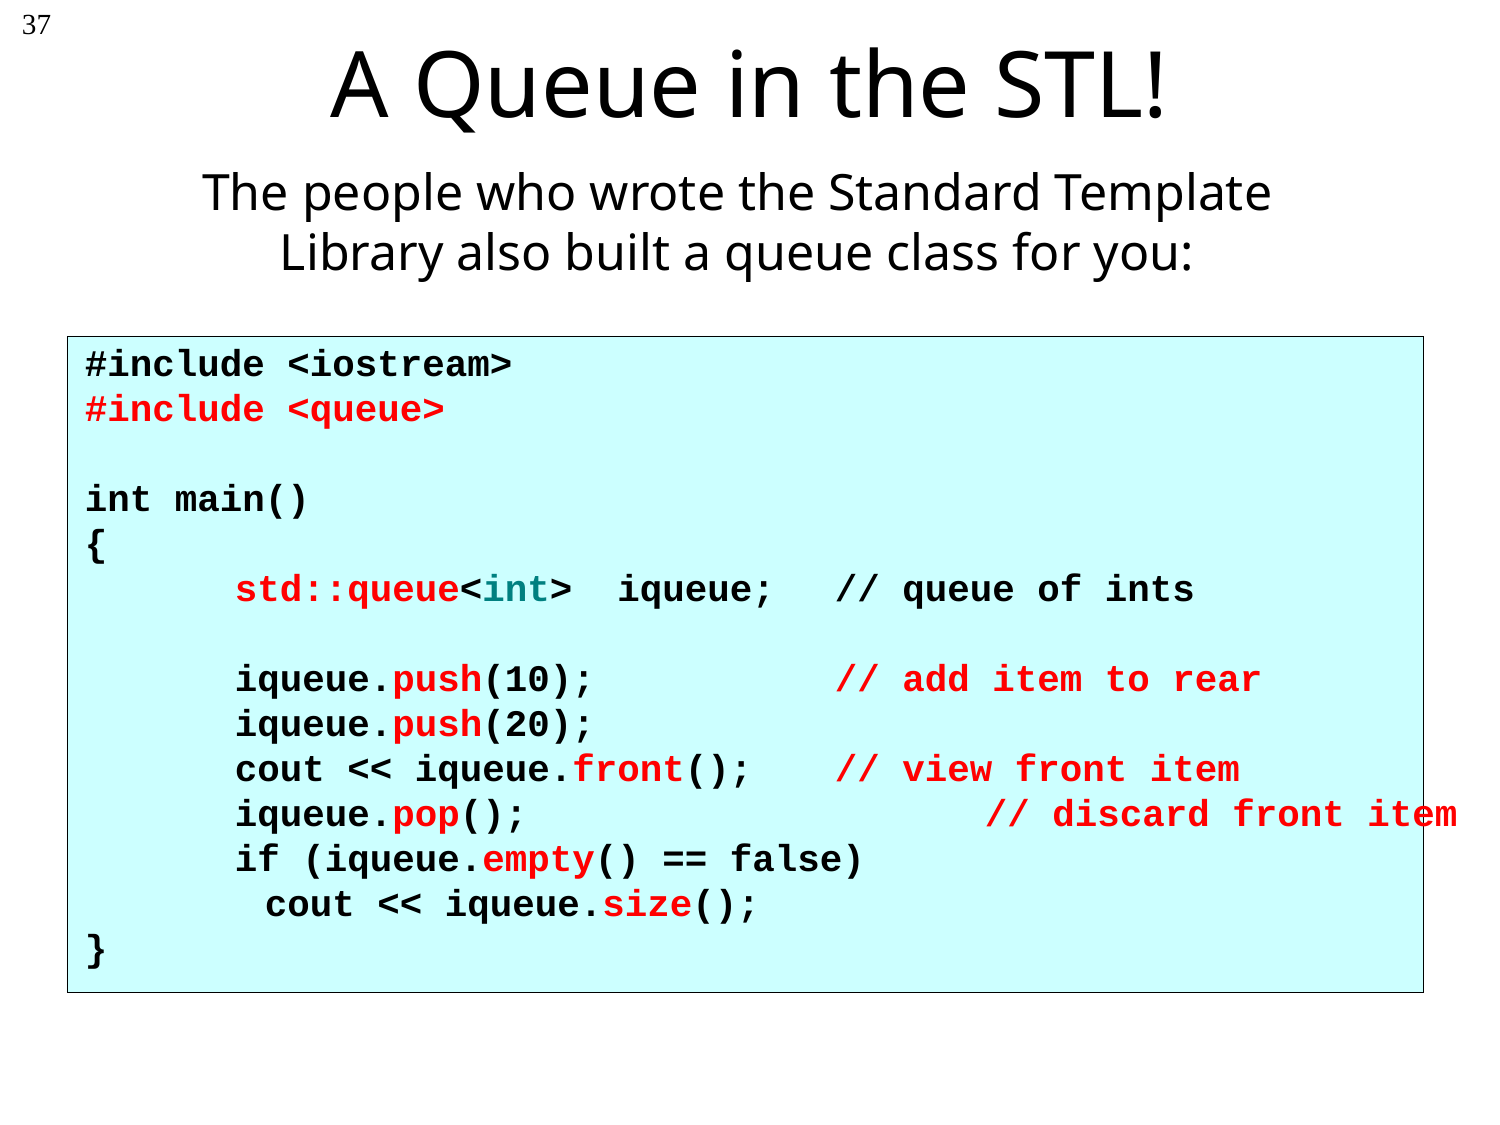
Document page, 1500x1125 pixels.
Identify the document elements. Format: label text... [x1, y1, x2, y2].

slide_number 37 [0, 0, 67, 73]
text_box The people who wrote the Standard Template Library also built a queue class for you: [99, 152, 1375, 288]
text_box [66, 335, 70, 993]
title A Queue in the STL! [112, 0, 1388, 175]
text_box #include <iostream> #include <queue> int main() { std::queue<int> iqueue; // queue of ints iqueue.push(10); // add item to rear iqueue.push(20); cout << iqueue.front(); // view front item iqueue.pop(); // discard front item if (iqueue.empty() == false) cout << iqueue.size(); } [70, 331, 1486, 1022]
